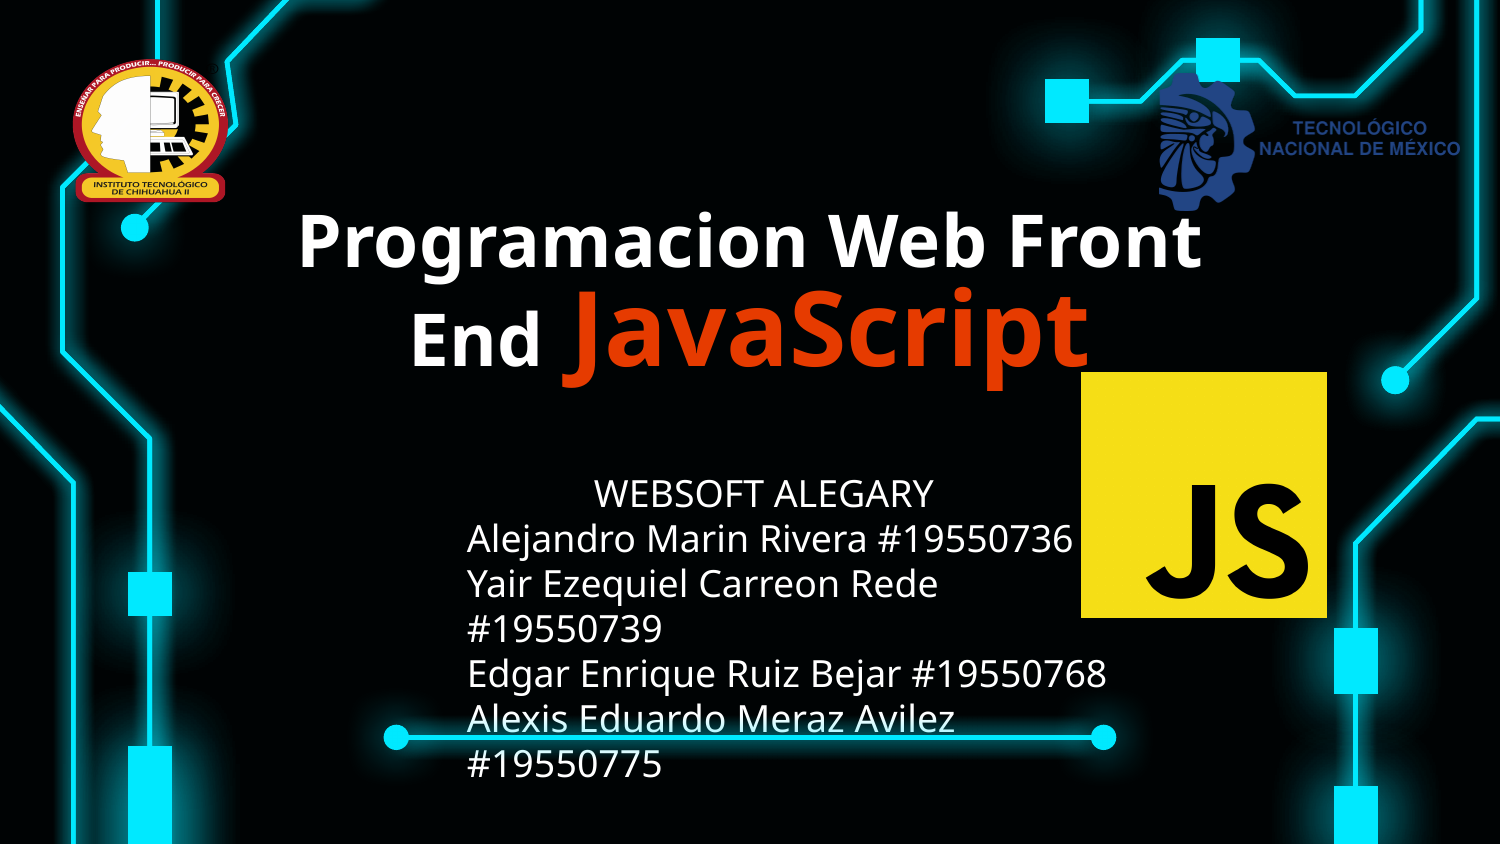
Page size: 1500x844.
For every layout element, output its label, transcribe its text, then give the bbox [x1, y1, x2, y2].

picture [63, 49, 238, 211]
subtitle WEBSOFT ALEGARY Alejandro Marin Rivera #19550736 Yair Ezequiel Carreon Rede #19550739 Edgar Enrique Ruiz Bejar #19550768 Alexis Eduardo Meraz Avilez #19550775 [376, 454, 1152, 844]
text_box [384, 725, 1116, 749]
picture [1081, 372, 1327, 619]
picture [1159, 72, 1460, 211]
title Programacion Web Front End JavaScript [210, 192, 1290, 438]
